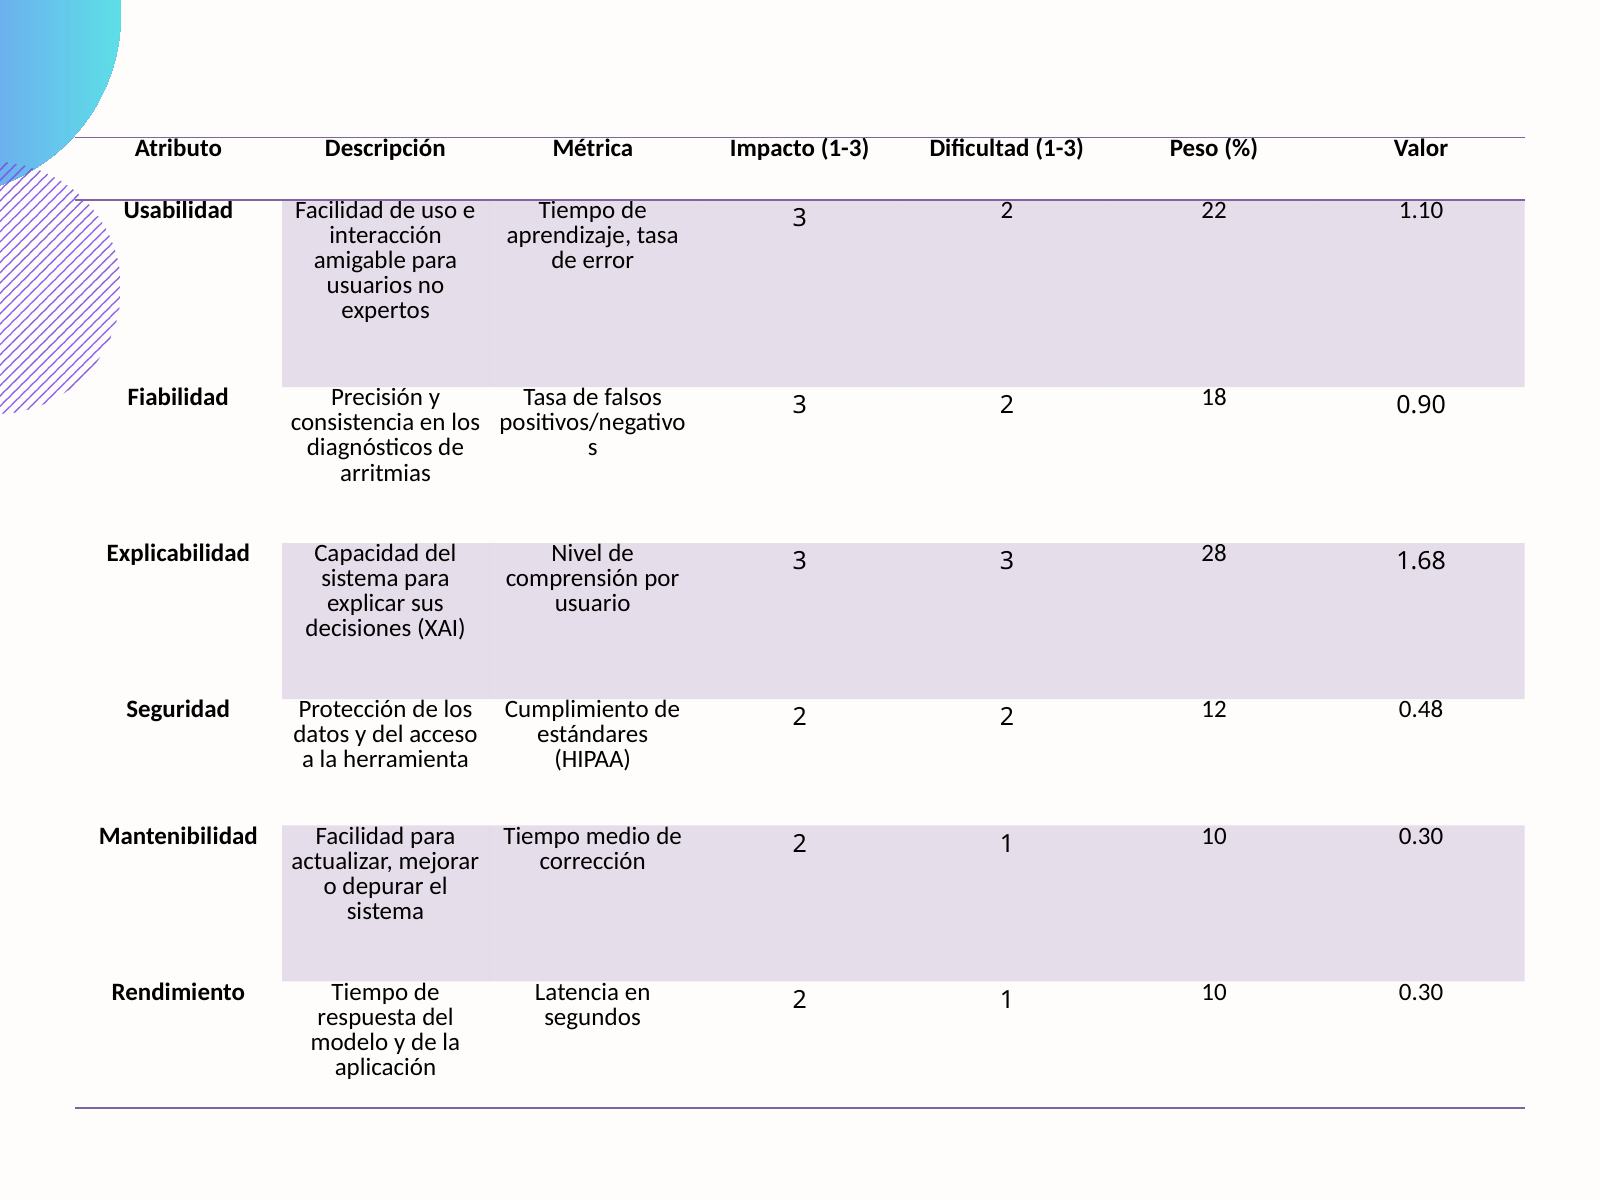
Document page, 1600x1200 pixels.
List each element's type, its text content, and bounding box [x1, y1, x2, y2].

table_cell Precisión y consistencia en los diagnósticos de arritmias [282, 387, 489, 543]
table_header Métrica [489, 138, 696, 199]
table_cell Protección de los datos y del acceso a la herramienta [282, 699, 489, 825]
table_cell Latencia en segundos [489, 981, 696, 1107]
table_header Dificultad (1-3) [903, 138, 1111, 199]
table_cell 2 [696, 825, 903, 981]
table_cell 1 [903, 825, 1111, 981]
table_cell Facilidad de uso e interacción amigable para usuarios no expertos [282, 201, 489, 387]
table_cell 0.48 [1318, 699, 1525, 825]
table_cell Facilidad para actualizar, mejorar o depurar el sistema [282, 825, 489, 981]
table_cell Tiempo medio de corrección [489, 825, 696, 981]
table_cell Mantenibilidad [75, 825, 282, 981]
table_cell 18 [1111, 387, 1318, 543]
table_header Impacto (1-3) [696, 138, 903, 199]
table_cell 2 [903, 699, 1111, 825]
table_cell Cumplimiento de estándares (HIPAA) [489, 699, 696, 825]
table_cell Explicabilidad [75, 543, 282, 699]
table_cell Rendimiento [75, 981, 282, 1107]
table_cell Capacidad del sistema para explicar sus decisiones (XAI) [282, 543, 489, 699]
table_cell 1.68 [1318, 543, 1525, 699]
table_cell 2 [903, 201, 1111, 387]
table_cell Usabilidad [75, 201, 282, 387]
table_cell Tasa de falsos positivos/negativos [489, 387, 696, 543]
table_cell 22 [1111, 201, 1318, 387]
table_cell Seguridad [75, 699, 282, 825]
table_cell 10 [1111, 981, 1318, 1107]
table_cell 12 [1111, 699, 1318, 825]
text_box [0, 205, 75, 414]
table_cell 28 [1111, 543, 1318, 699]
table_cell 0.30 [1318, 825, 1525, 981]
table_cell Tiempo de aprendizaje, tasa de error [489, 201, 696, 387]
table_cell 2 [696, 981, 903, 1107]
table_header Peso (%) [1111, 138, 1318, 199]
table_header Atributo [125, 138, 282, 199]
table_cell Nivel de comprensión por usuario [489, 543, 696, 699]
table_cell Fiabilidad [75, 387, 282, 543]
table_cell Tiempo de respuesta del modelo y de la aplicación [282, 981, 489, 1107]
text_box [0, 0, 121, 196]
table_cell 3 [696, 201, 903, 387]
table_header Descripción [282, 138, 489, 199]
table_header Valor [1318, 138, 1525, 199]
table_cell 2 [903, 387, 1111, 543]
table_cell 1.10 [1318, 201, 1525, 387]
table_cell 3 [903, 543, 1111, 699]
table_cell 10 [1111, 825, 1318, 981]
table_cell 0.90 [1318, 387, 1525, 543]
table_cell 3 [696, 543, 903, 699]
table_cell 2 [696, 699, 903, 825]
table_cell 1 [903, 981, 1111, 1107]
table_cell 0.30 [1318, 981, 1525, 1107]
table_cell 3 [696, 387, 903, 543]
